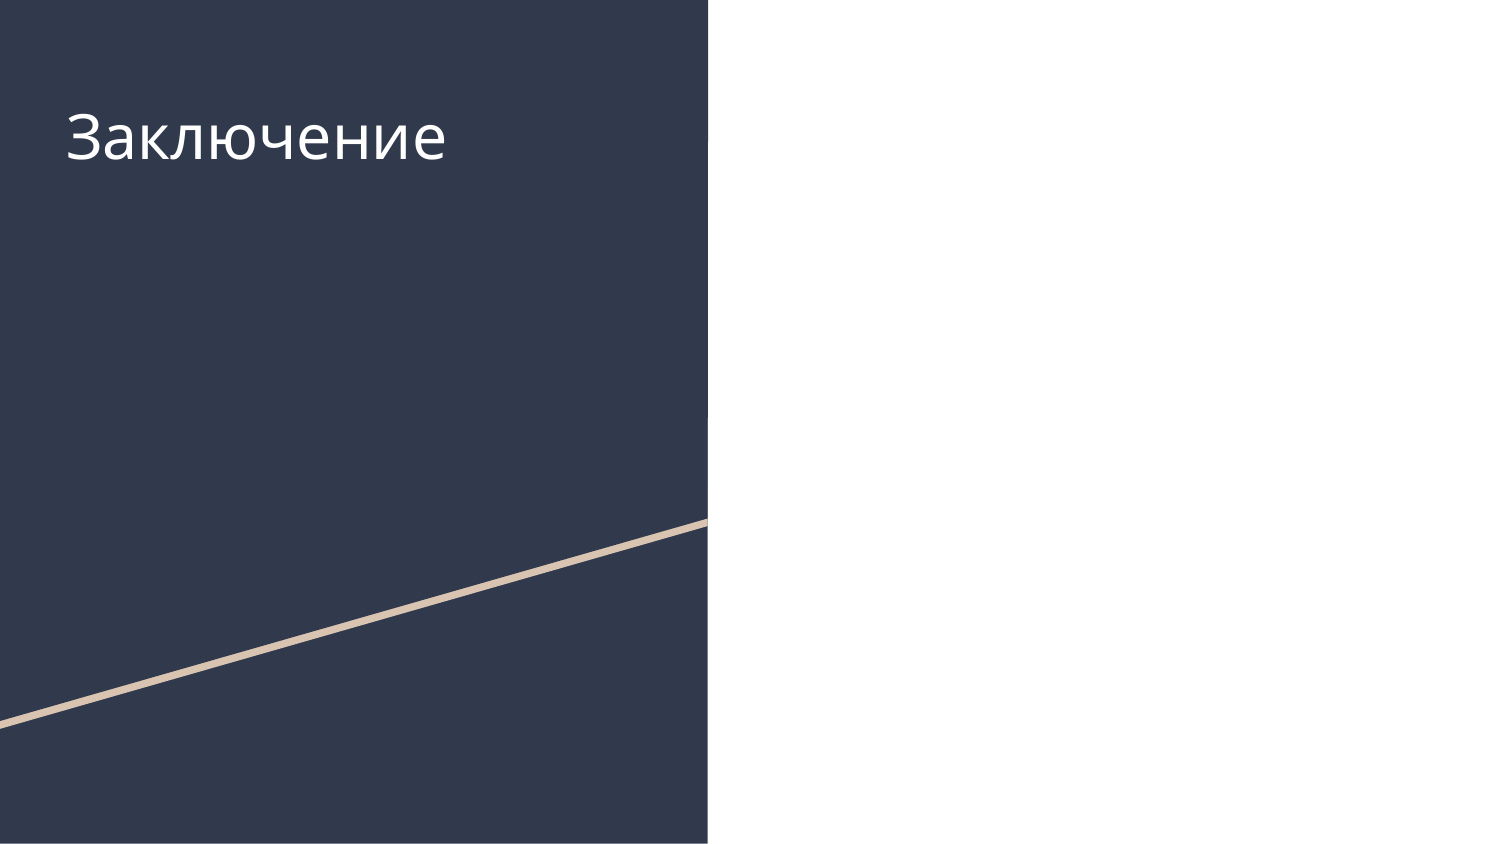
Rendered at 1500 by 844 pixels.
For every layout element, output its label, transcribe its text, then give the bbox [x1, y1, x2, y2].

title Заключение [51, 82, 660, 494]
